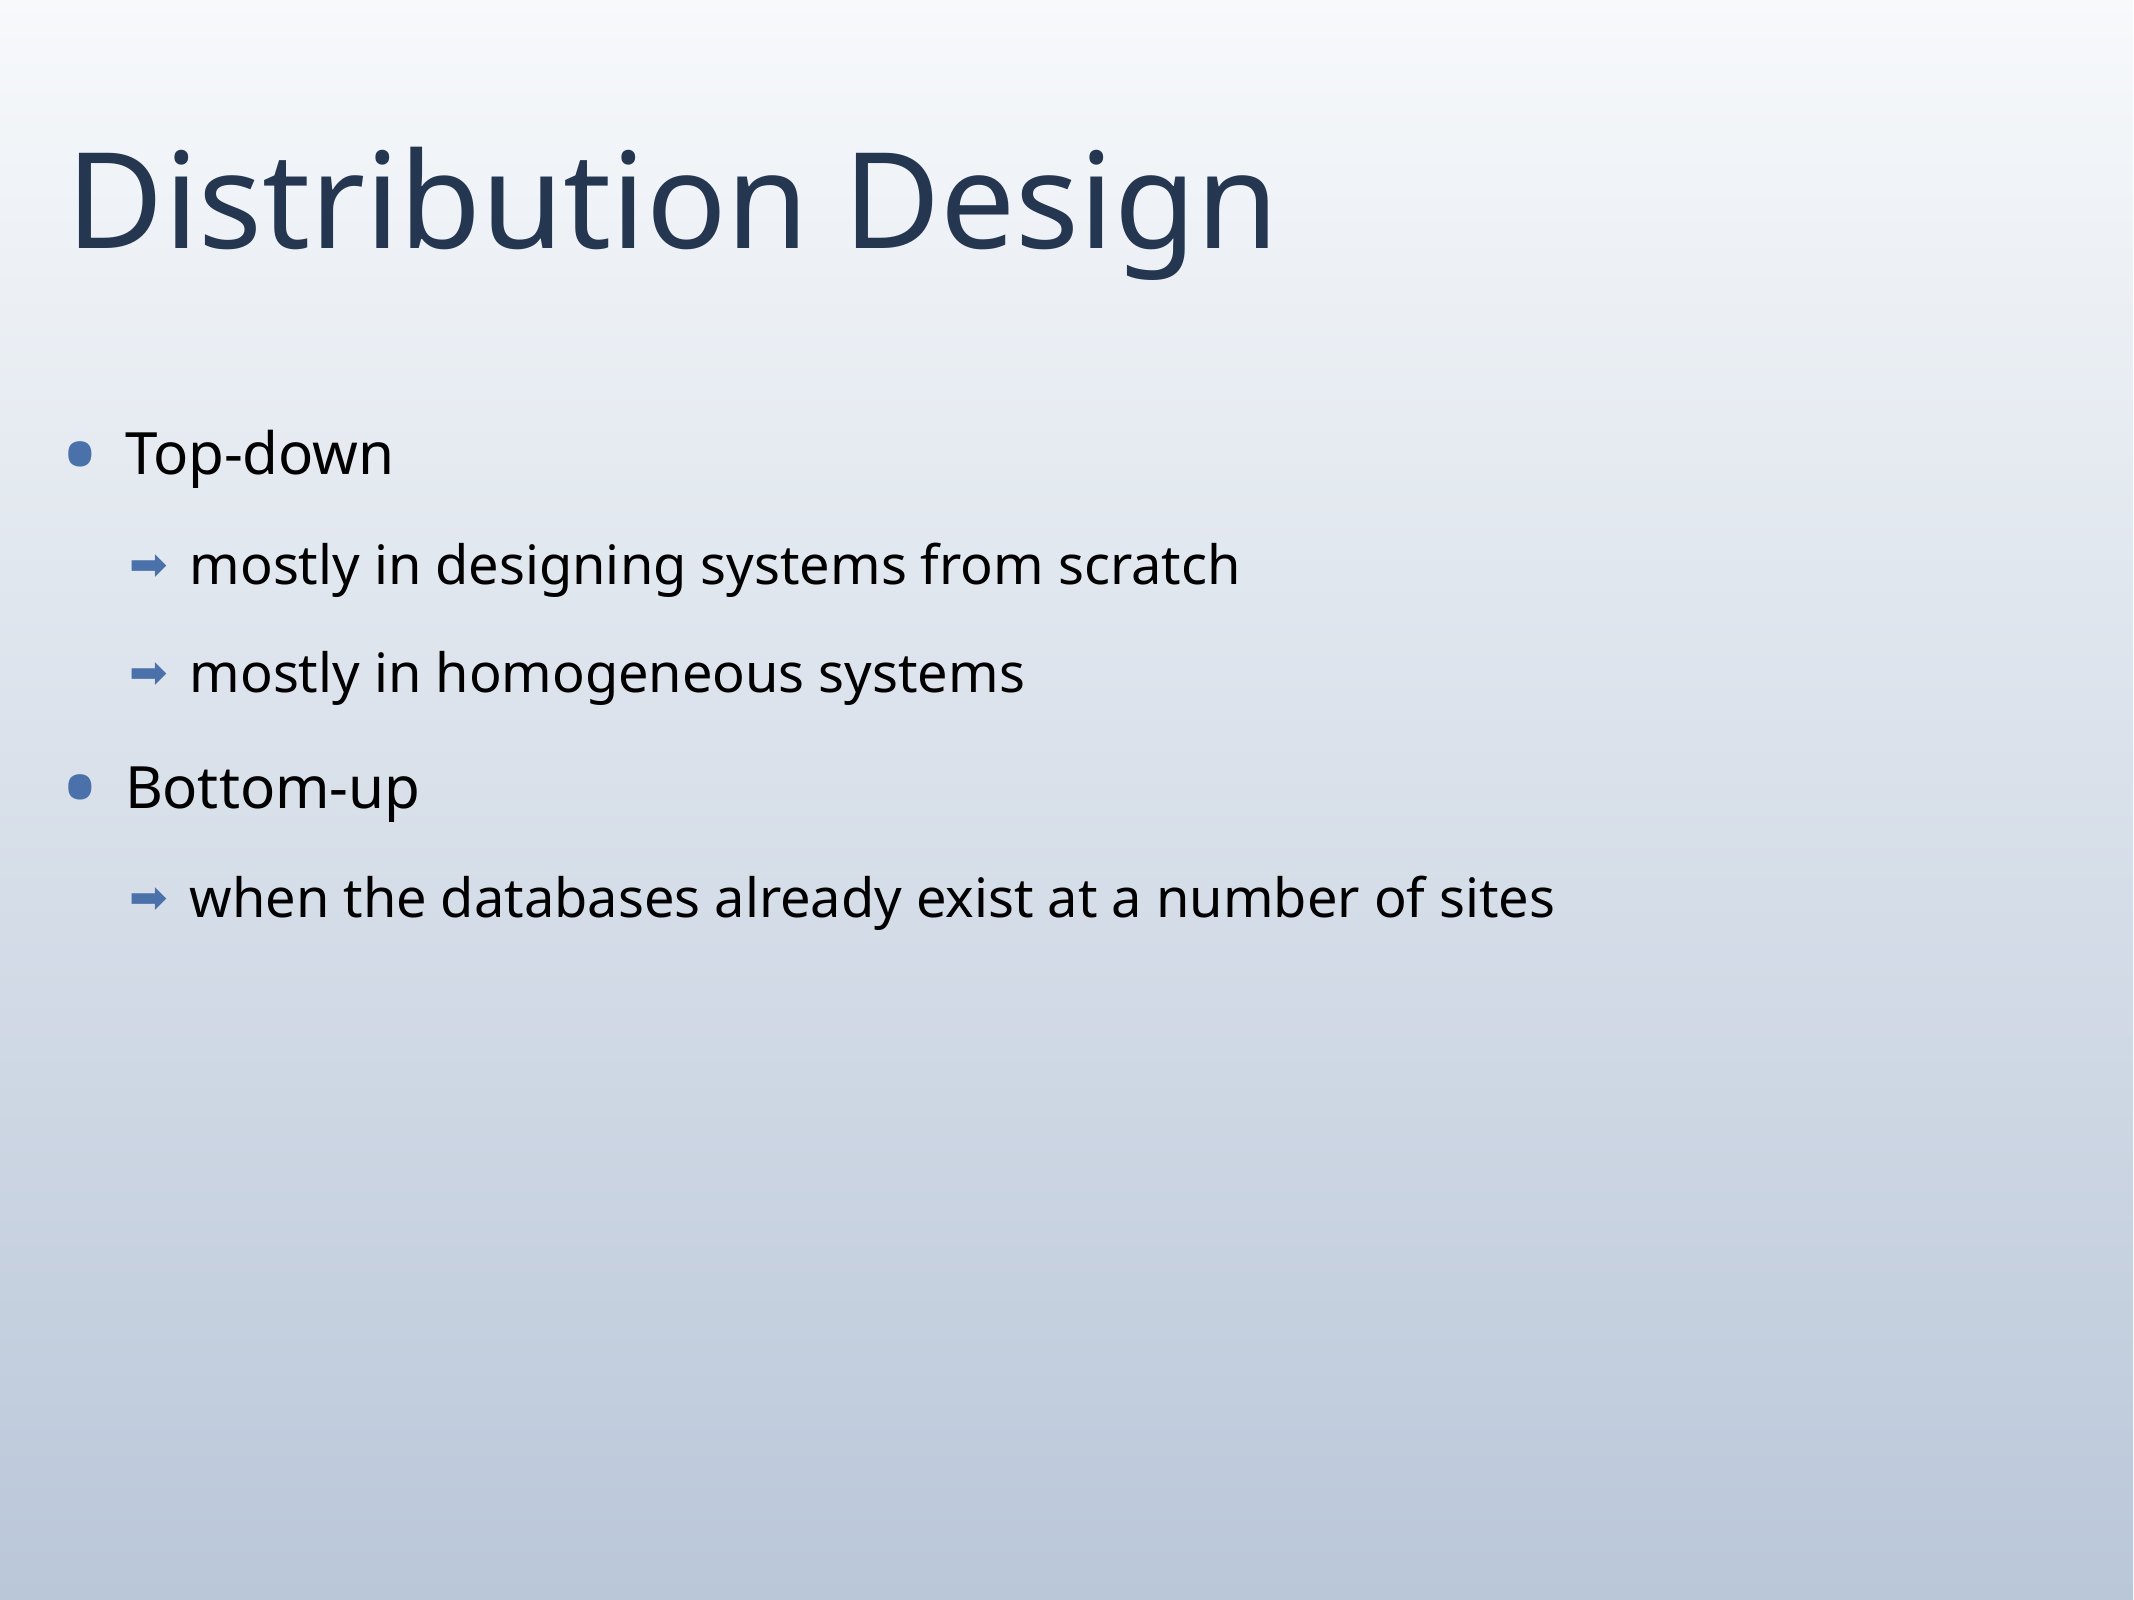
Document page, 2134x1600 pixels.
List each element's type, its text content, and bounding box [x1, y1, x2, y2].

title Distribution Design [58, 72, 2075, 338]
list Top-down mostly in designing systems from scratch mostly in homogeneous systems Bottom-up when the databases already exist at a number of sites [56, 408, 2073, 1519]
